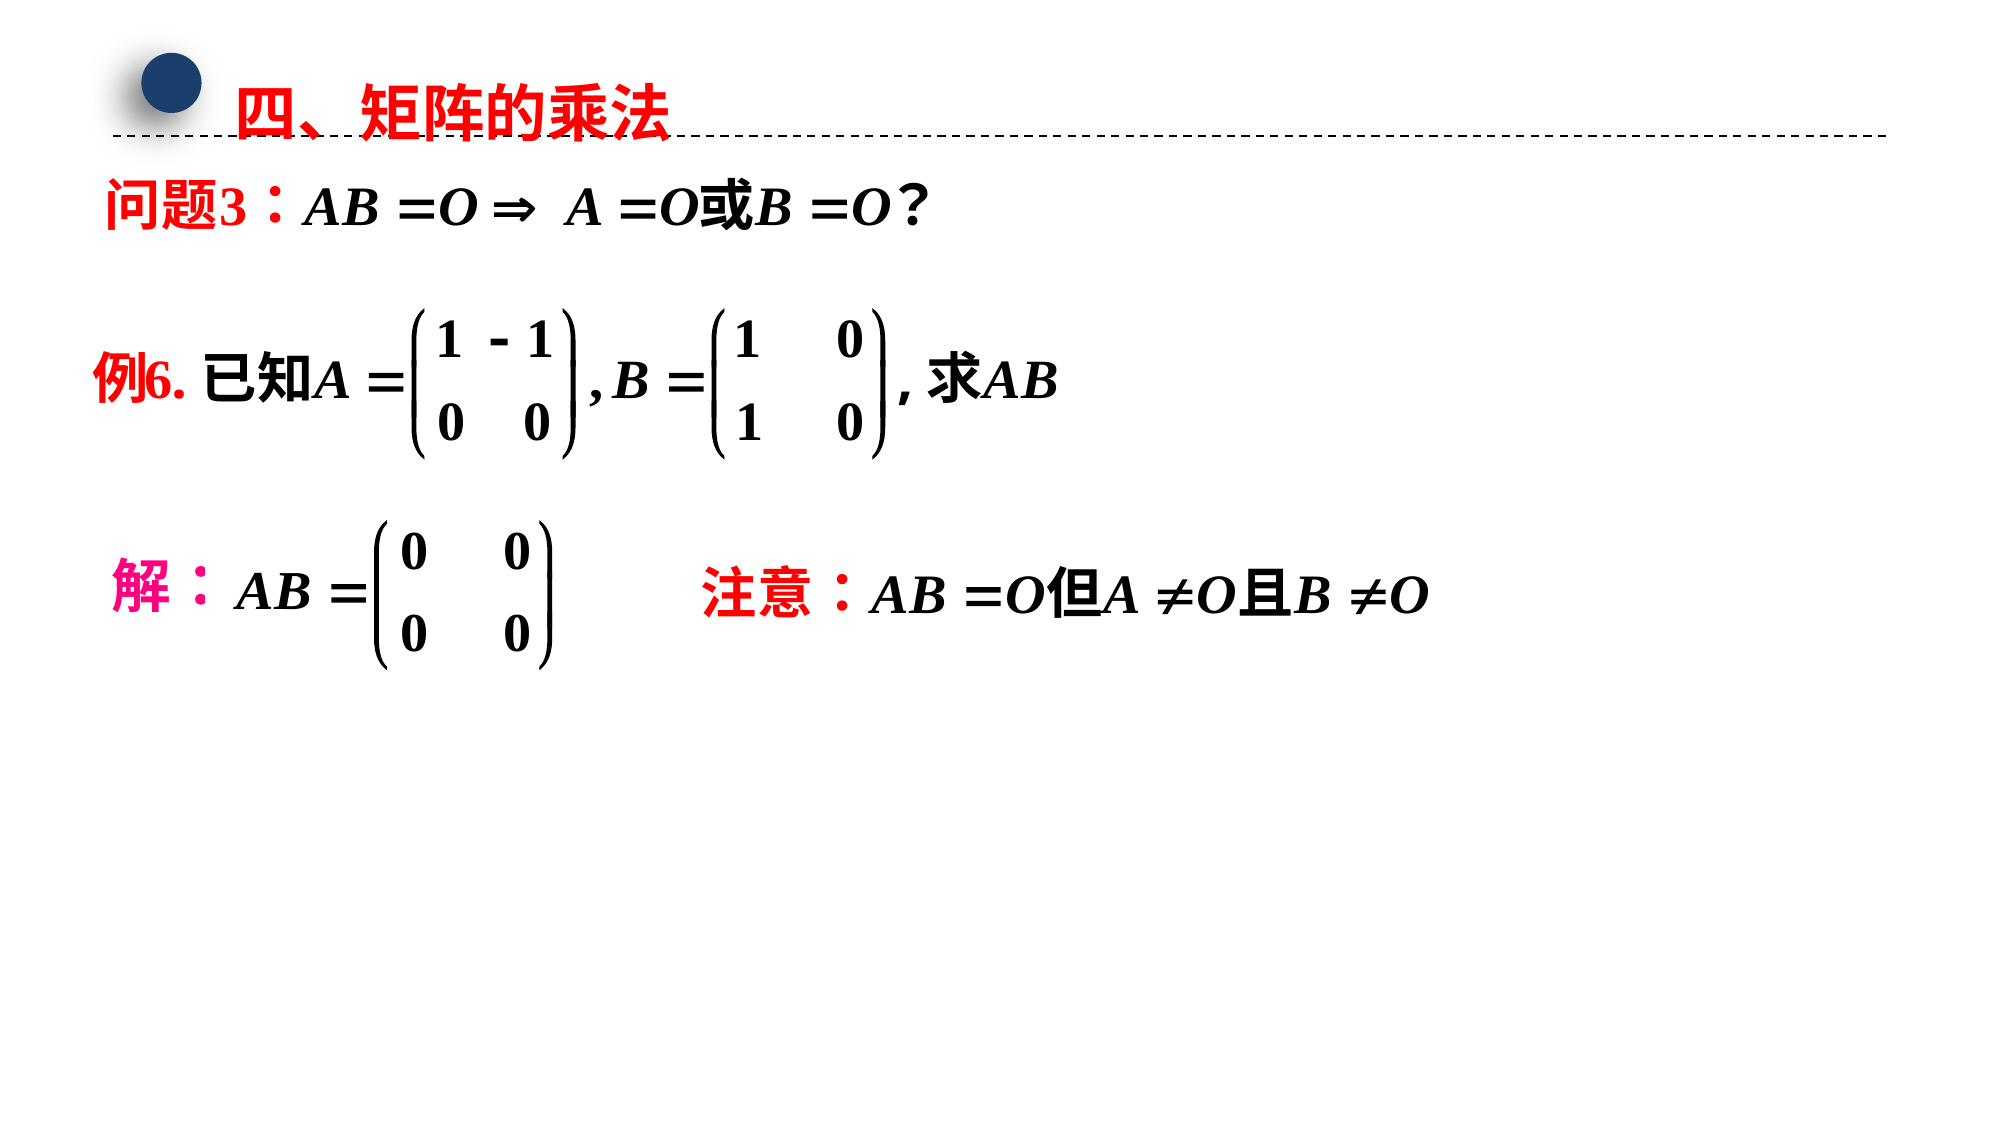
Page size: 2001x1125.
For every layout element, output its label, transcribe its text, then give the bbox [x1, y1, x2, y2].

text_box 四、矩阵的乘法 [220, 137, 1307, 149]
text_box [102, 170, 928, 240]
text_box [140, 51, 203, 115]
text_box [85, 297, 1070, 468]
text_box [223, 509, 571, 679]
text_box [696, 557, 1442, 628]
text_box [105, 549, 205, 628]
text_box 四、矩阵的乘法 [220, 29, 1307, 136]
